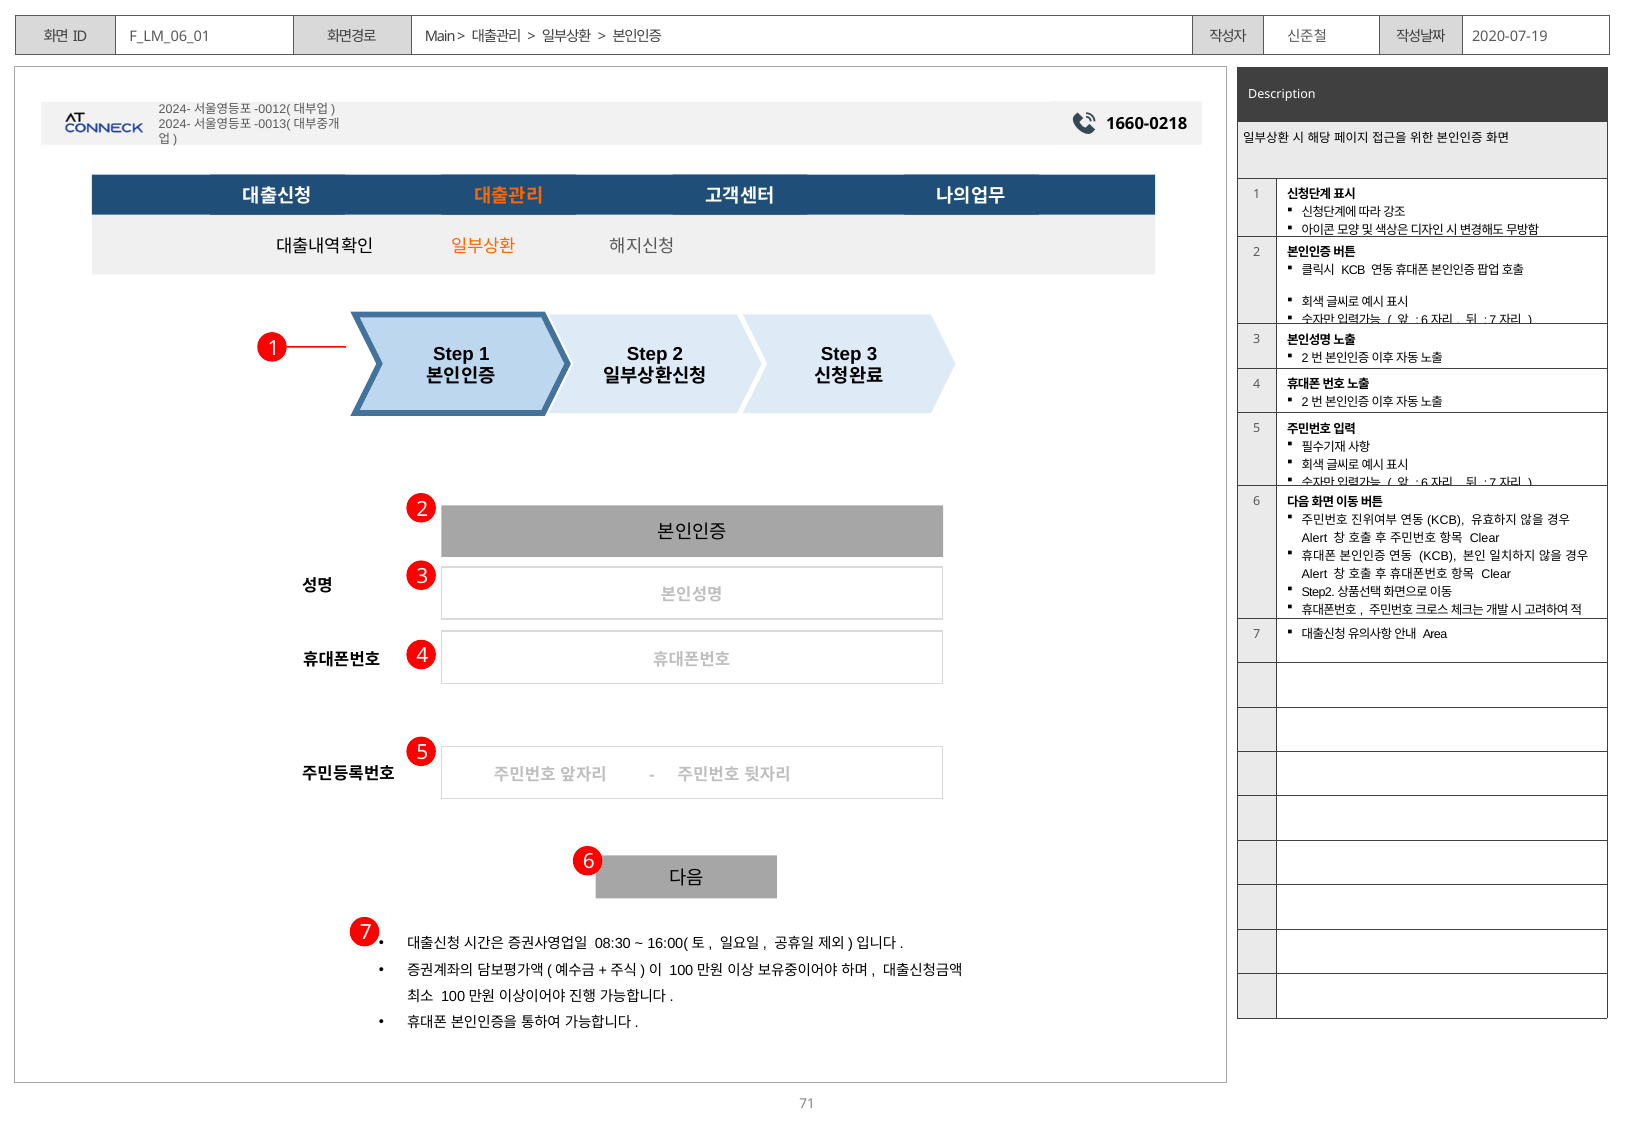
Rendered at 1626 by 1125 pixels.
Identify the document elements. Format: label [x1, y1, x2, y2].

text_box [295, 736, 436, 797]
text_box [781, 1088, 830, 1122]
picture [1072, 110, 1097, 135]
table_cell [1277, 619, 1607, 662]
text_box [441, 630, 943, 684]
table_cell [1238, 122, 1607, 178]
table_cell [1238, 324, 1276, 368]
table_cell [1277, 237, 1607, 323]
text_box [406, 492, 436, 523]
text_box [115, 17, 277, 54]
table_cell [1238, 841, 1276, 884]
text_box [1458, 17, 1563, 54]
text_box [441, 746, 943, 799]
table_cell [1277, 752, 1607, 795]
table_cell [1277, 708, 1607, 751]
table_cell [1238, 663, 1276, 707]
table_cell [1277, 179, 1607, 236]
text_box [1273, 17, 1378, 54]
table_cell [1277, 663, 1607, 707]
table_cell [1277, 796, 1607, 840]
table_cell [1277, 324, 1607, 368]
text_box [91, 174, 1156, 275]
table_cell [1277, 841, 1607, 884]
text_box [441, 566, 943, 620]
table_cell [1277, 885, 1607, 929]
table_cell [1238, 708, 1276, 751]
picture [62, 110, 145, 134]
table_cell [1277, 486, 1607, 618]
text_box [355, 314, 956, 414]
table_cell [1277, 369, 1607, 412]
table_cell [1238, 237, 1276, 323]
text_box [296, 636, 436, 683]
table_header [1238, 68, 1607, 121]
table_cell [1238, 974, 1276, 1018]
text_box [295, 560, 436, 609]
table_cell [1277, 413, 1607, 485]
text_box [440, 504, 944, 558]
table_cell [1238, 179, 1276, 236]
table_cell [1238, 619, 1276, 662]
text_box [410, 17, 1138, 54]
text_box [572, 845, 778, 899]
table_cell [1238, 796, 1276, 840]
text_box [41, 100, 1203, 146]
table_cell [1238, 369, 1276, 412]
table_cell [1238, 486, 1276, 618]
table_cell [1277, 930, 1607, 973]
table_cell [1238, 752, 1276, 795]
text_box [349, 916, 993, 1044]
table_cell [1238, 885, 1276, 929]
table_cell [1238, 930, 1276, 973]
table_cell [1238, 413, 1276, 485]
table_cell [1277, 974, 1607, 1018]
text_box [257, 332, 347, 362]
